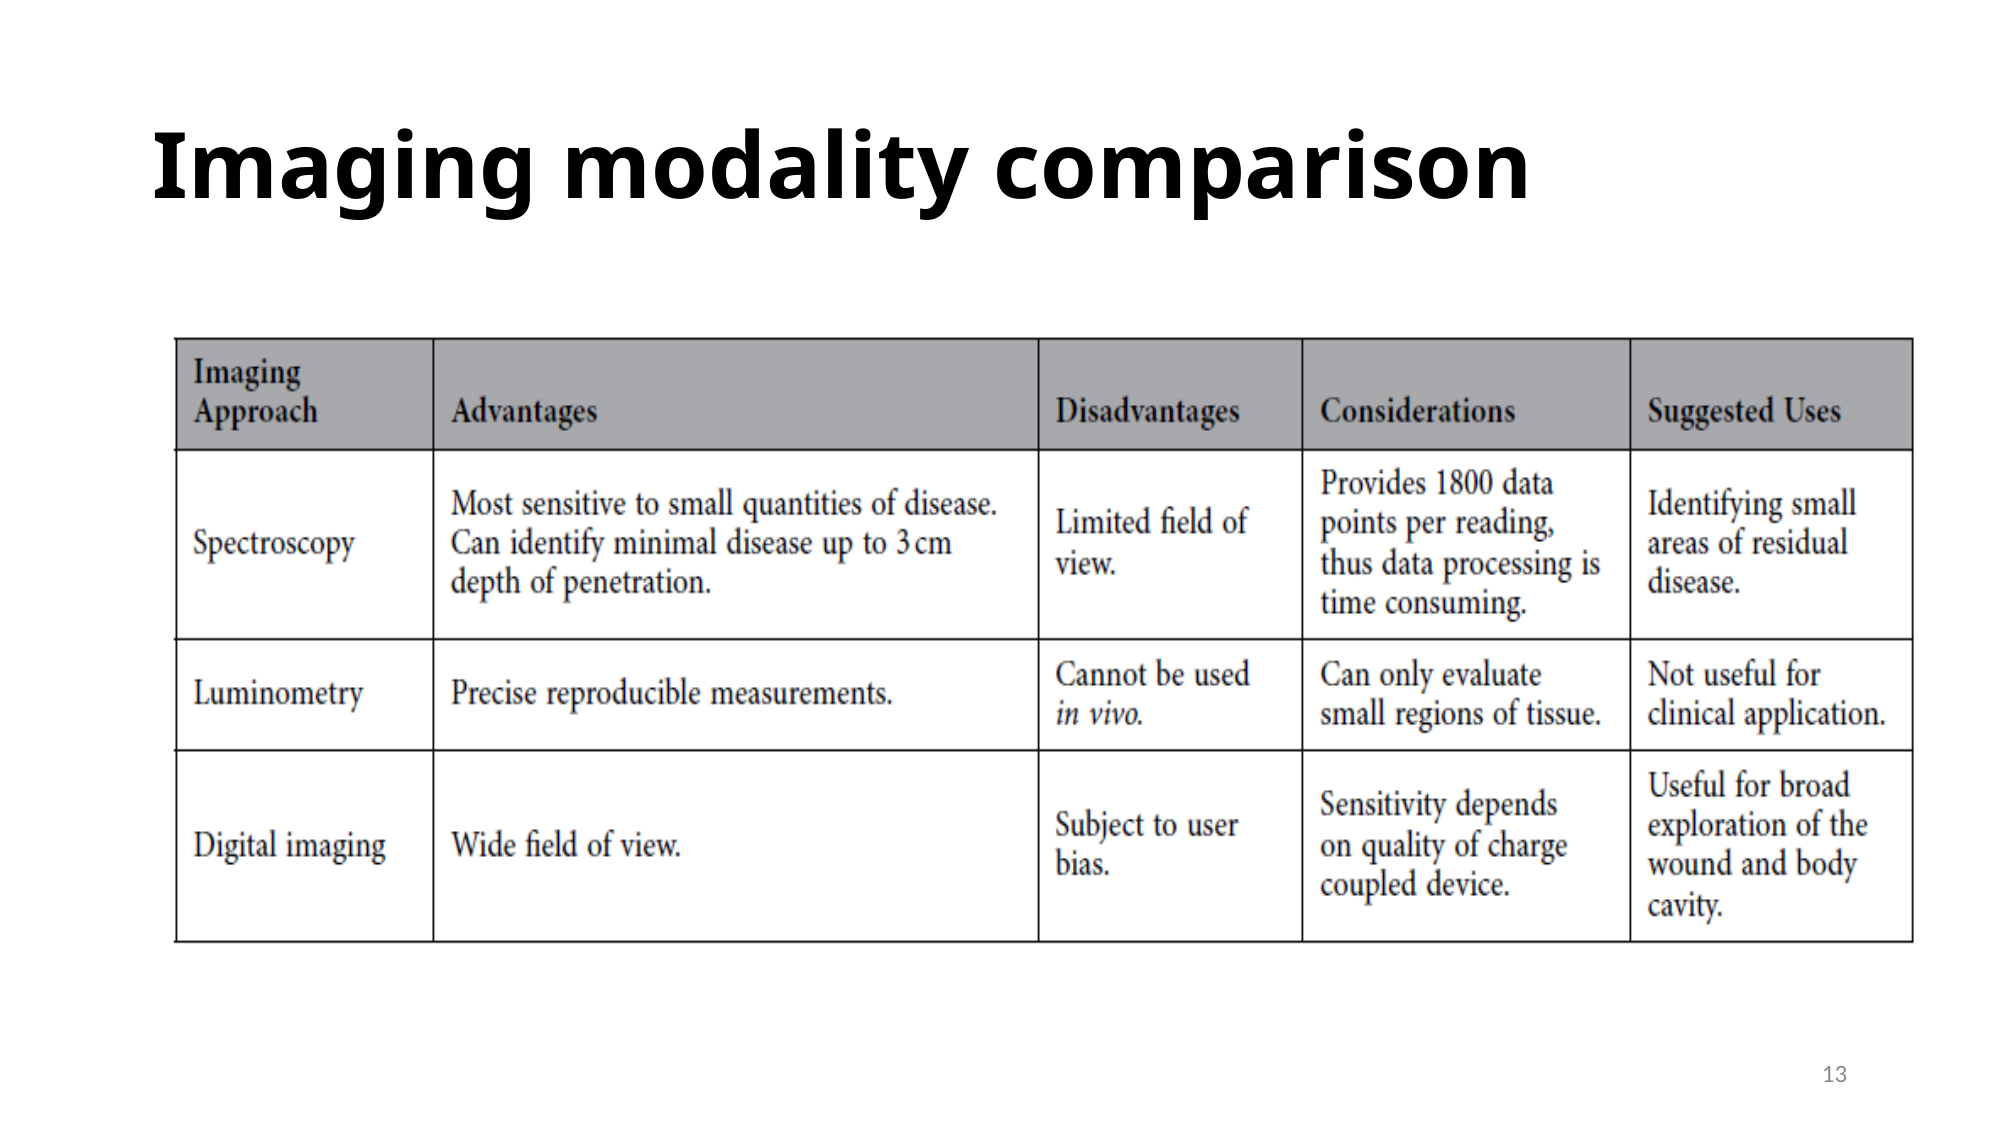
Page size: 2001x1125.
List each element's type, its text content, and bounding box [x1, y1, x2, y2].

slide_number 13 [1412, 1042, 1863, 1103]
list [137, 295, 1946, 968]
title Imaging modality comparison [137, 59, 1863, 278]
